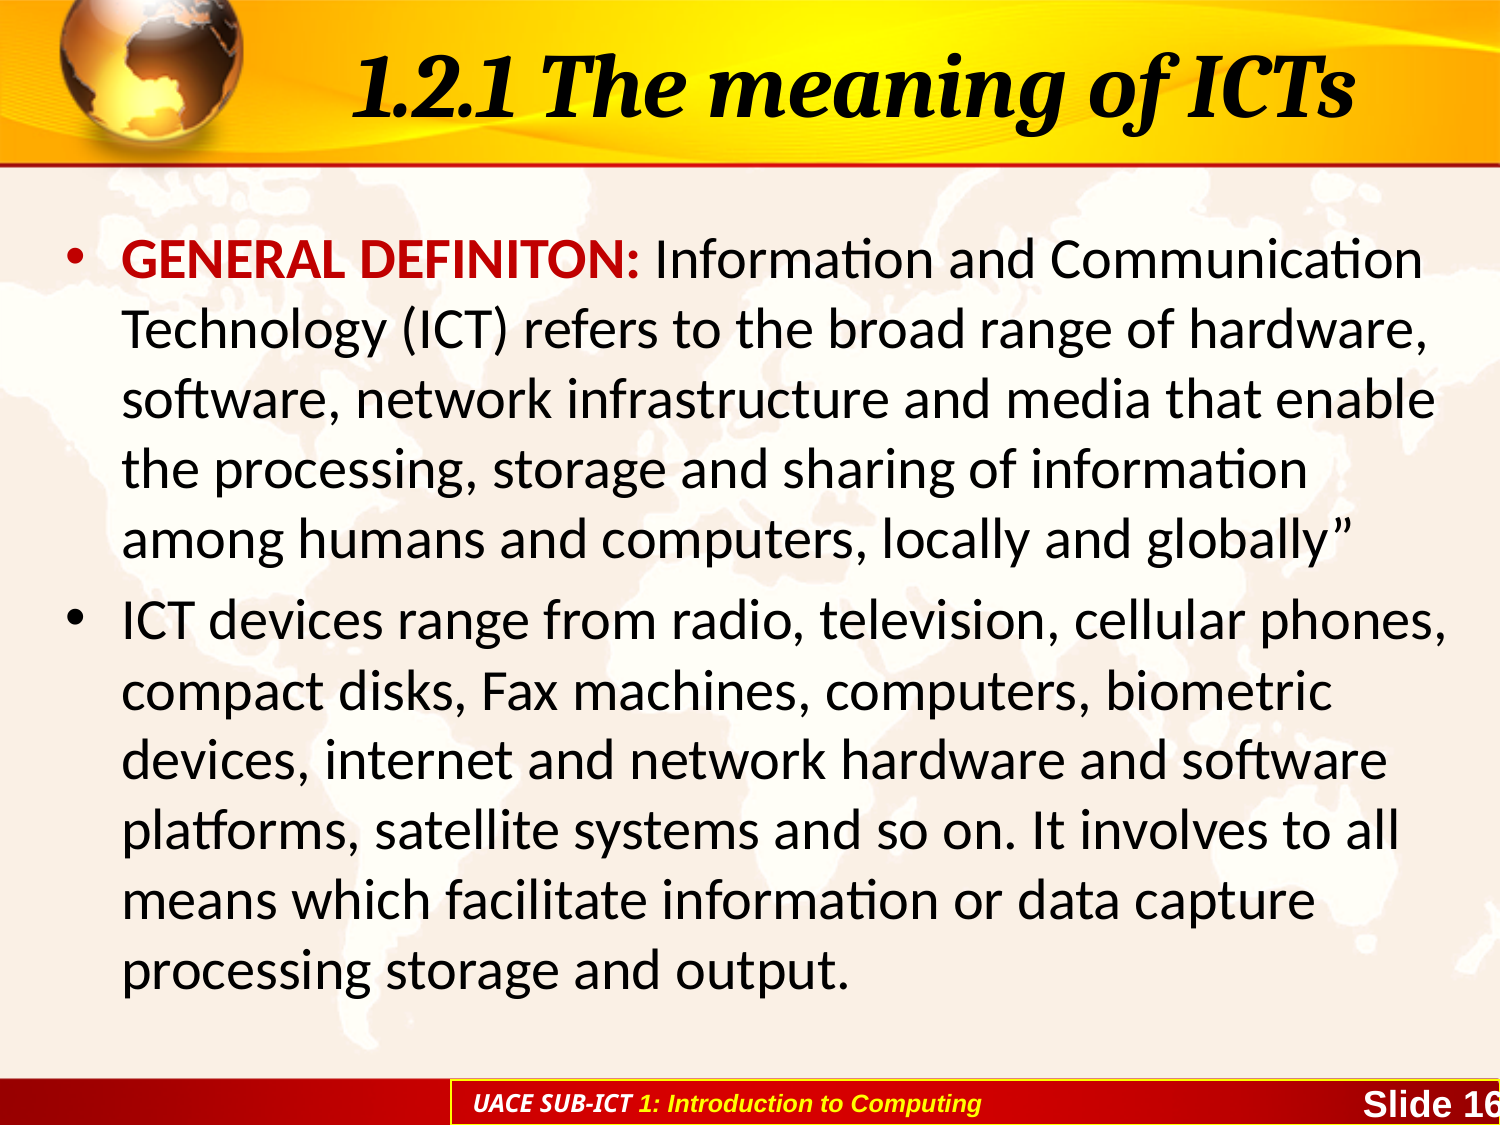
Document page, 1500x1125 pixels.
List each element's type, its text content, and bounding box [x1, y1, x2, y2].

picture [1415, 1101, 1423, 1114]
picture [727, 1101, 733, 1110]
picture [872, 1101, 879, 1110]
picture [970, 1101, 976, 1110]
picture [0, 0, 1500, 1125]
picture [558, 1101, 565, 1109]
picture [926, 1101, 932, 1110]
picture [911, 1101, 917, 1110]
picture [1490, 1104, 1497, 1113]
title 1.2.1 The meaning of ICTs [212, 0, 1500, 163]
picture [1489, 1095, 1499, 1103]
list GENERAL DEFINITON: Information and Communication Technology (ICT) refers to the broad range of hardware, software, network infrastructure and media that enable the processing, storage and sharing of information among humans and computers, locally and globally” ICT devices range from radio, television, cellular phones, compact disks, Fax machines, computers, biometric devices, internet and network hardware and software platforms, satellite systems and so on. It involves to all means which facilitate information or data capture processing storage and output. [49, 212, 1476, 1101]
picture [477, 1101, 484, 1109]
picture [452, 1081, 1499, 1124]
picture [743, 1101, 749, 1110]
picture [786, 1101, 793, 1110]
picture [832, 1101, 839, 1110]
picture [711, 1101, 718, 1110]
